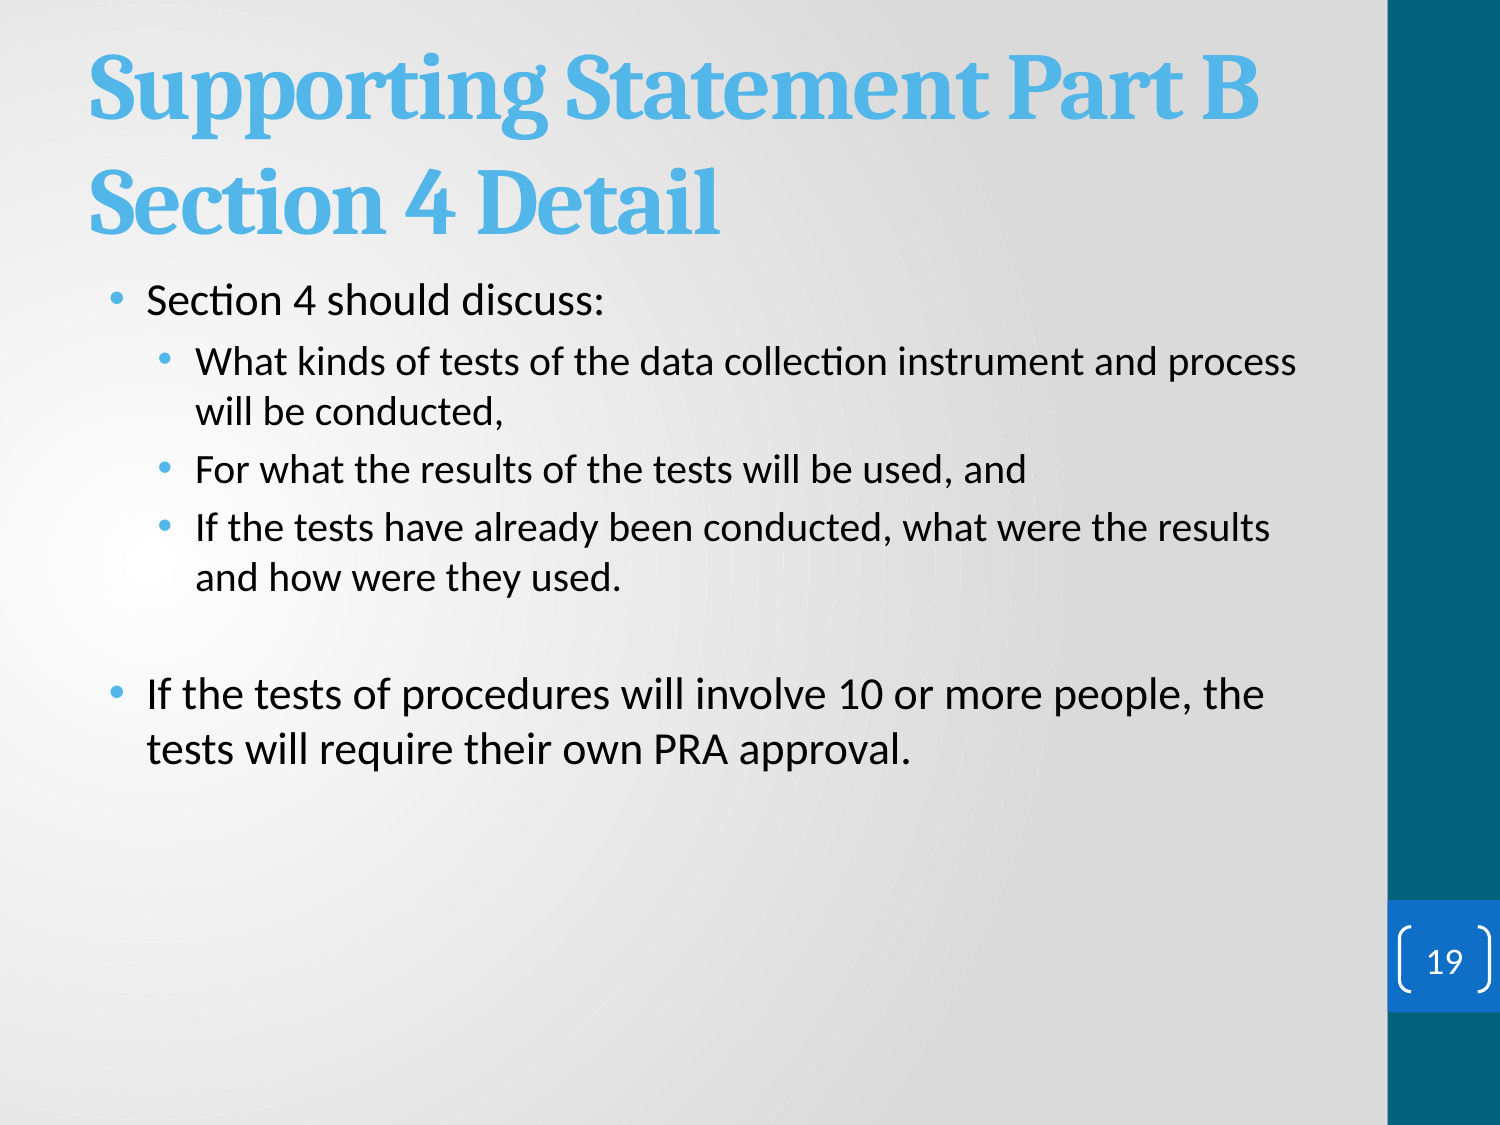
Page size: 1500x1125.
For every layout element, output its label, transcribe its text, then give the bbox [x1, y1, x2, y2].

slide_number 19 [1397, 925, 1492, 994]
title Supporting Statement Part B Section 4 Detail [75, 45, 1325, 233]
list Section 4 should discuss: What kinds of tests of the data collection instrument and process will be conducted, For what the results of the tests will be used, and If the tests have already been conducted, what were the results and how were they used. If the tests of procedures will involve 10 or more people, the tests will require their own PRA approval. [75, 262, 1325, 1050]
